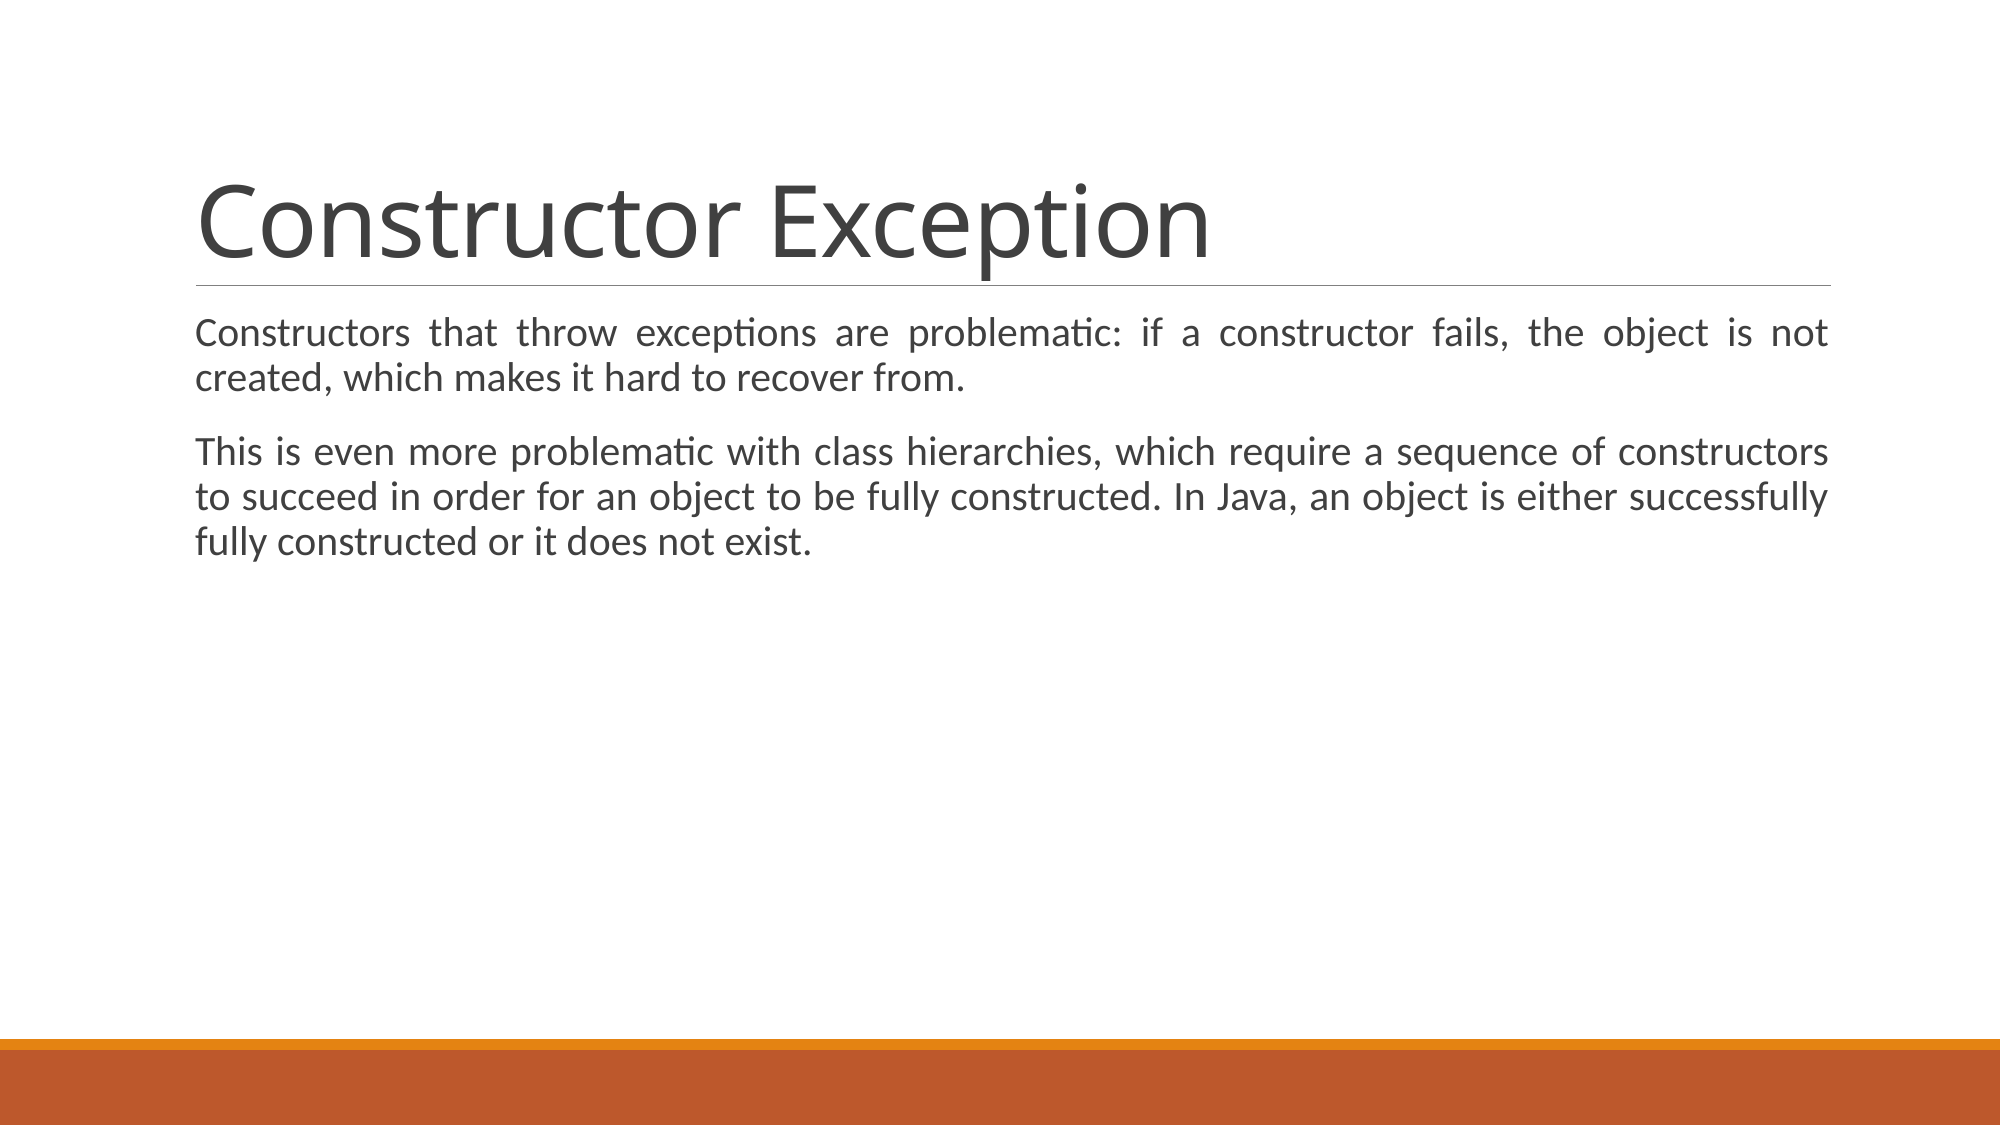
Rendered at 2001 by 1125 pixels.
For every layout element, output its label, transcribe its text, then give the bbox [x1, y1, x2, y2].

list Constructors that throw exceptions are problematic: if a constructor fails, the object is not created, which makes it hard to recover from. This is even more problematic with class hierarchies, which require a sequence of constructors to succeed in order for an object to be fully constructed. In Java, an object is either successfully fully constructed or it does not exist. [180, 302, 1830, 963]
title Constructor Exception [180, 47, 1830, 285]
